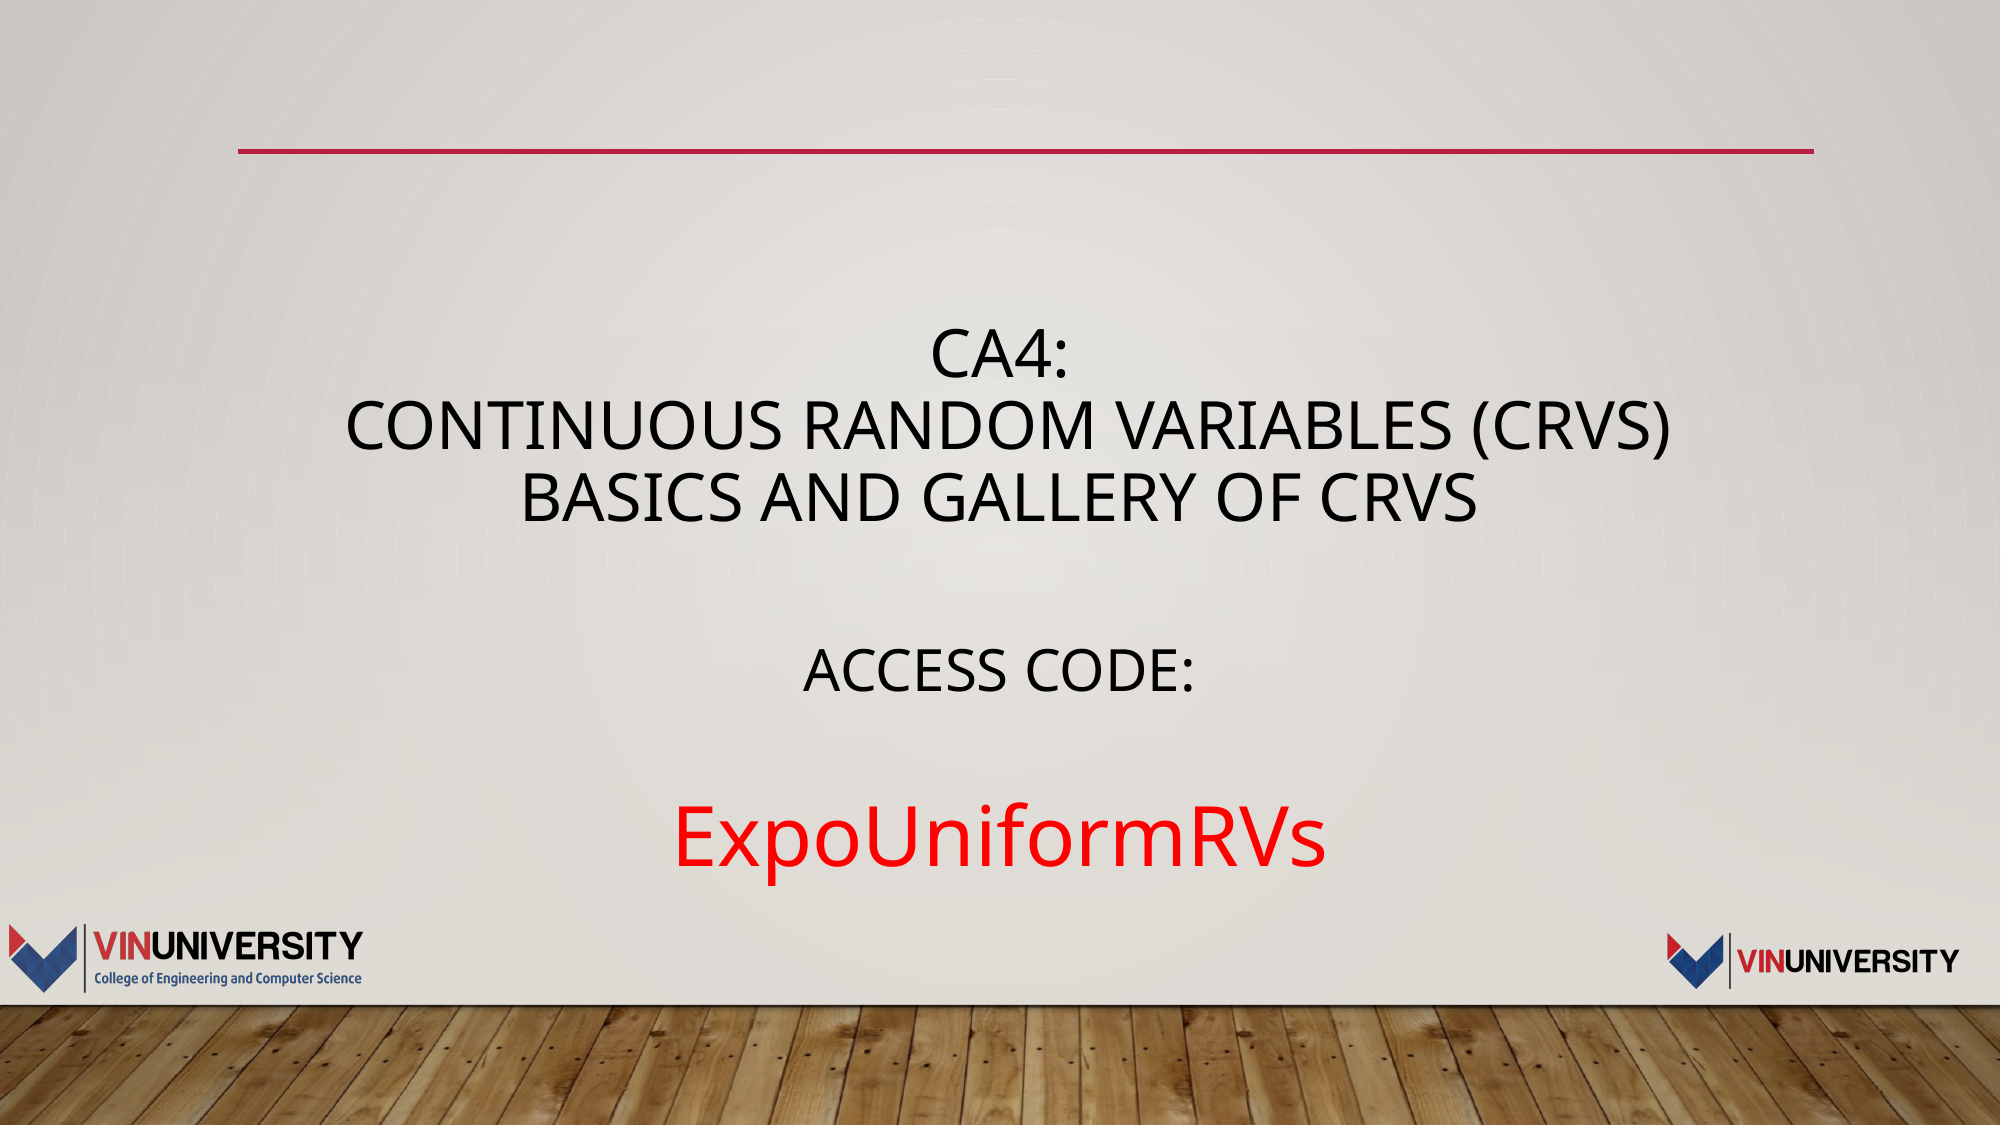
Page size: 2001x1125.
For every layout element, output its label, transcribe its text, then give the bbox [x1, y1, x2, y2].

picture [9, 924, 377, 998]
picture [0, 1005, 2000, 1125]
picture [1667, 933, 1960, 989]
title CA4: Continuous Random Variables (CRVs) Basics and Gallery of CRVs [212, 311, 1788, 734]
text_box ACCESS CODE: ExpoUniformRVs [500, 626, 1500, 891]
